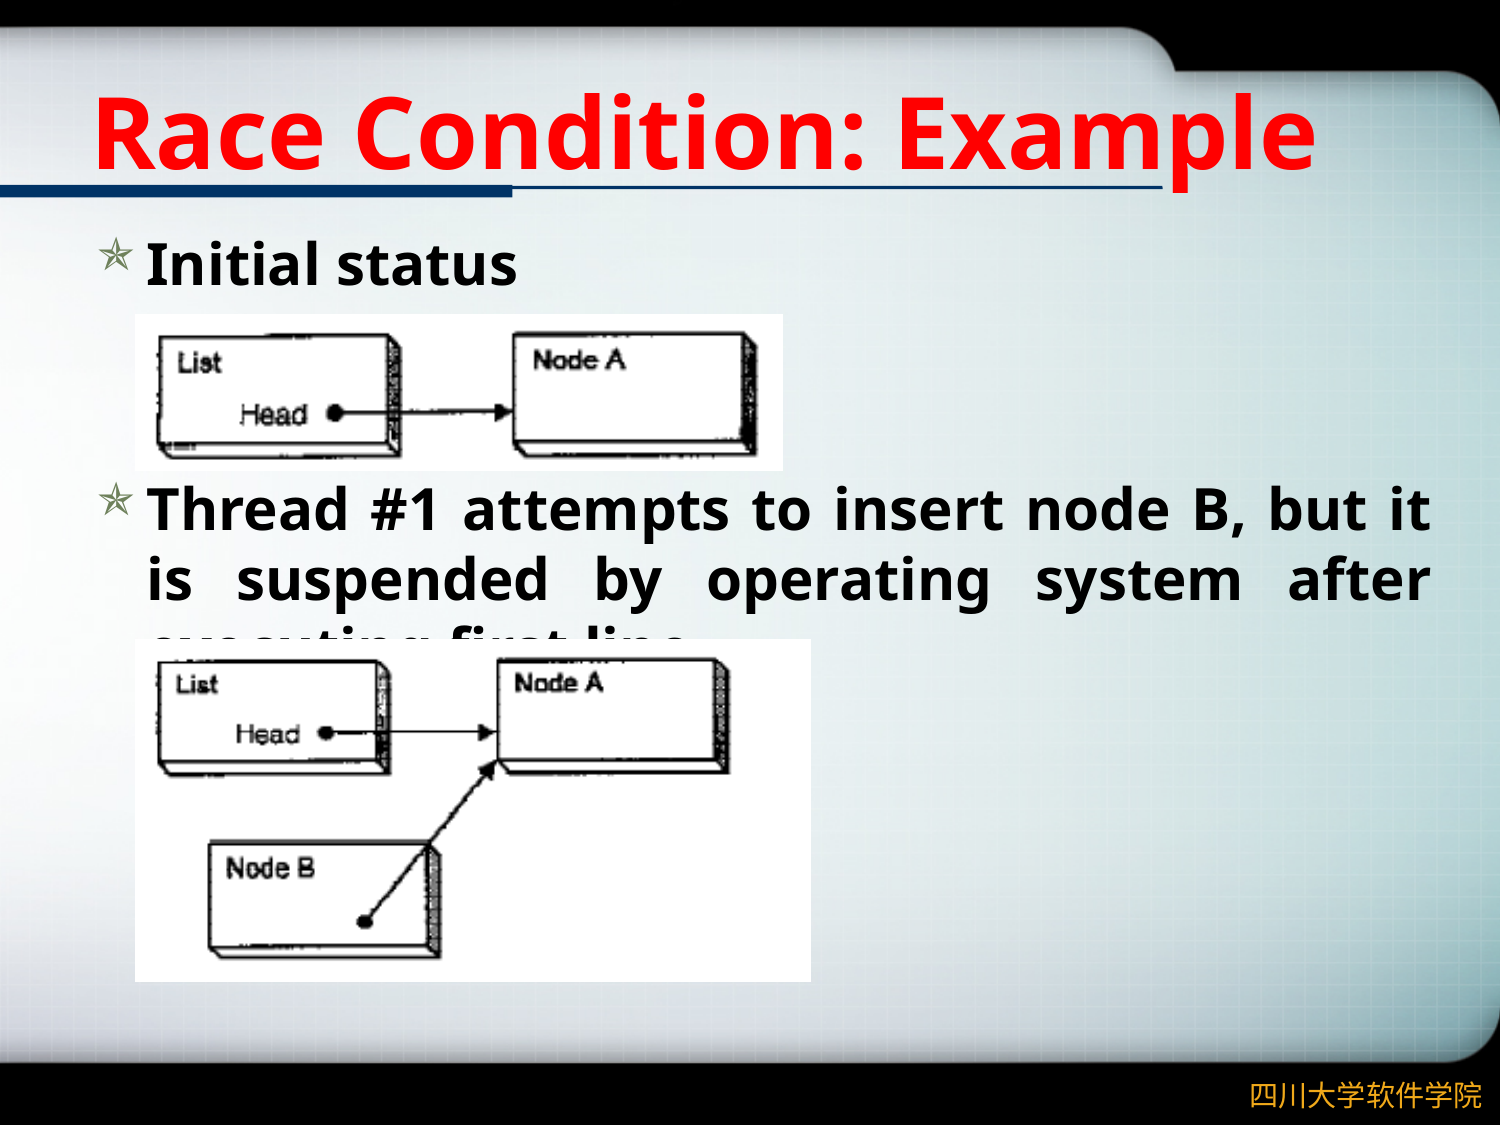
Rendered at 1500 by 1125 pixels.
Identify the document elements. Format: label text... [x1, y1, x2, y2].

title Race Condition: Example [75, 78, 1500, 180]
list Initial status Thread #1 attempts to insert node B, but it is suspended by operating system after executing first line [75, 219, 1447, 1059]
picture [0, 0, 1500, 1125]
